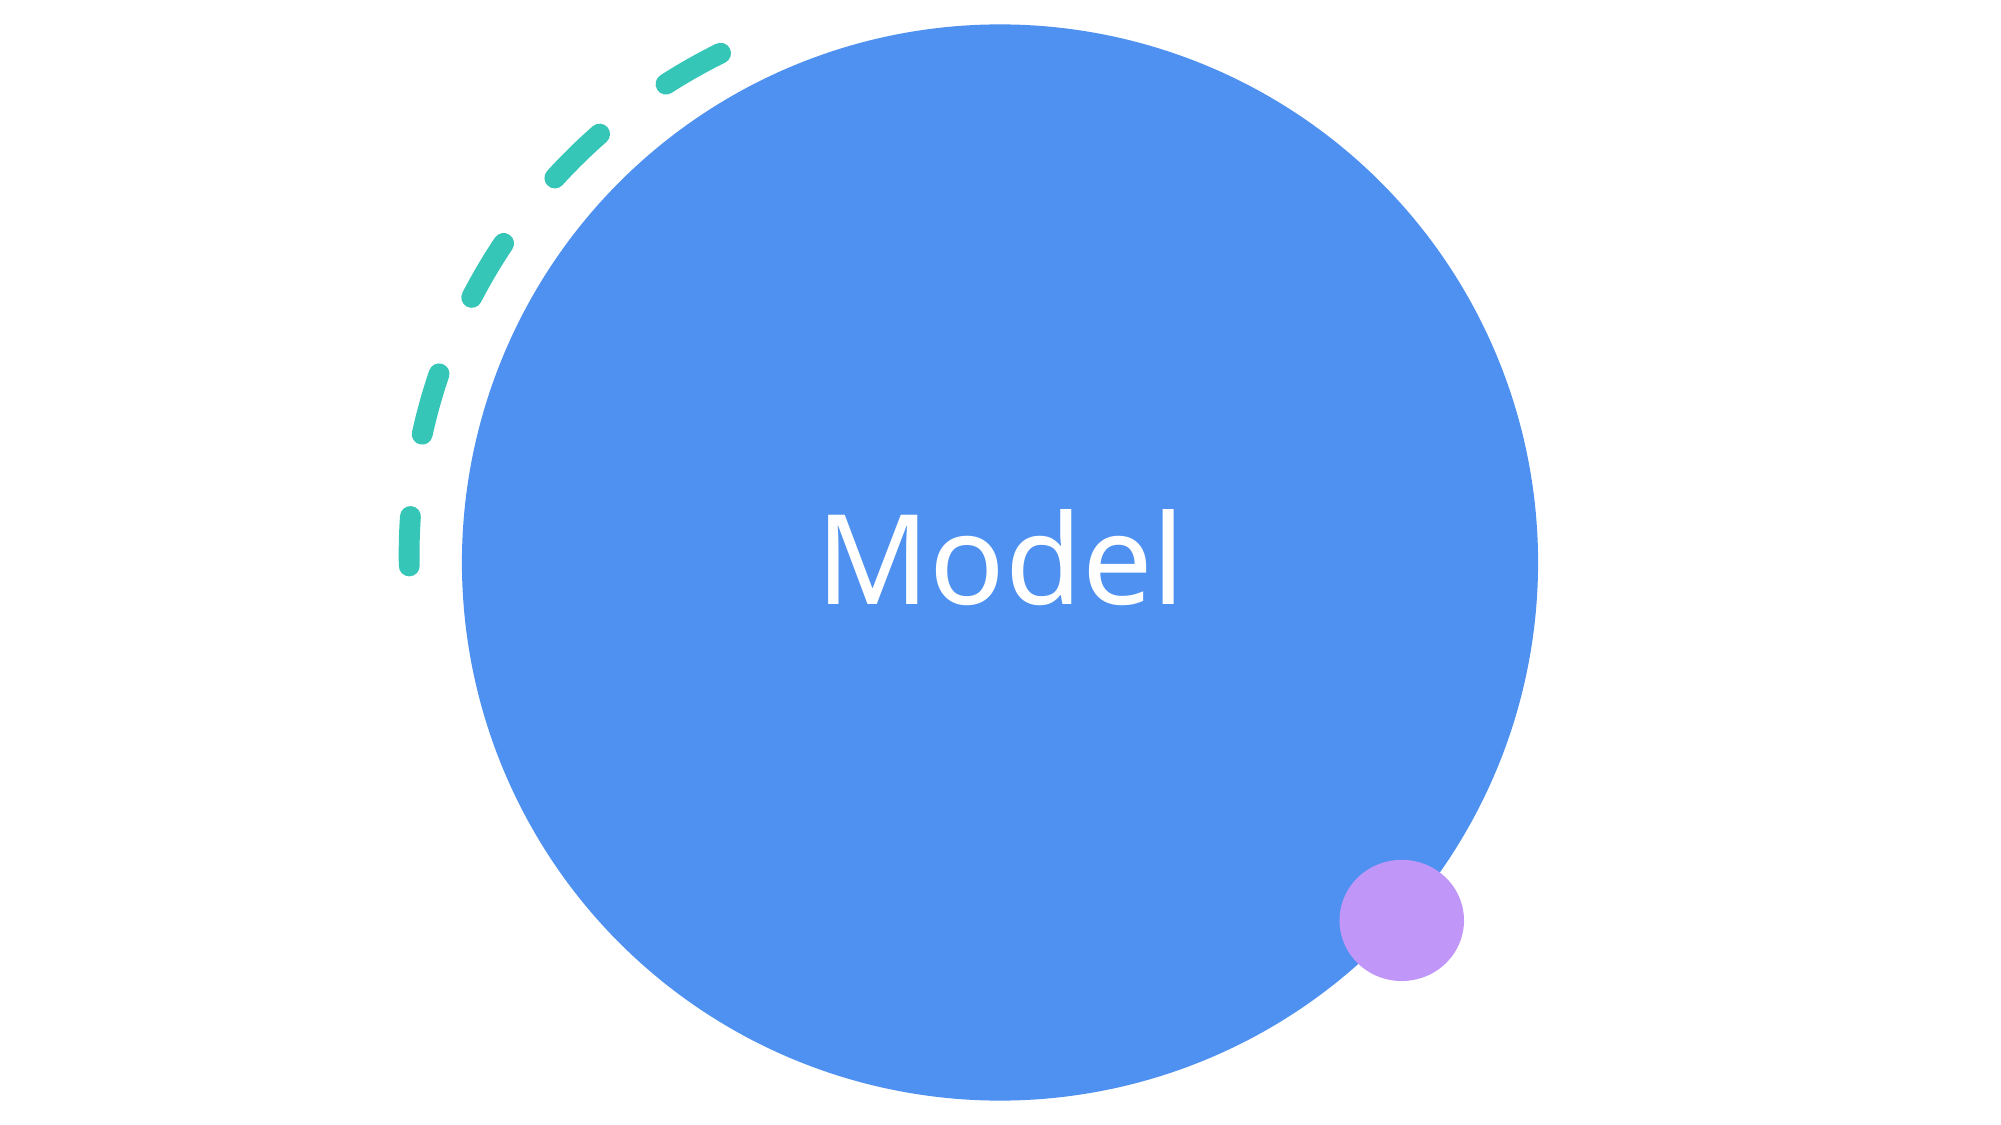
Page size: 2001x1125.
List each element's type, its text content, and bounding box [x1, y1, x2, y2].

title Model [544, 226, 1457, 639]
